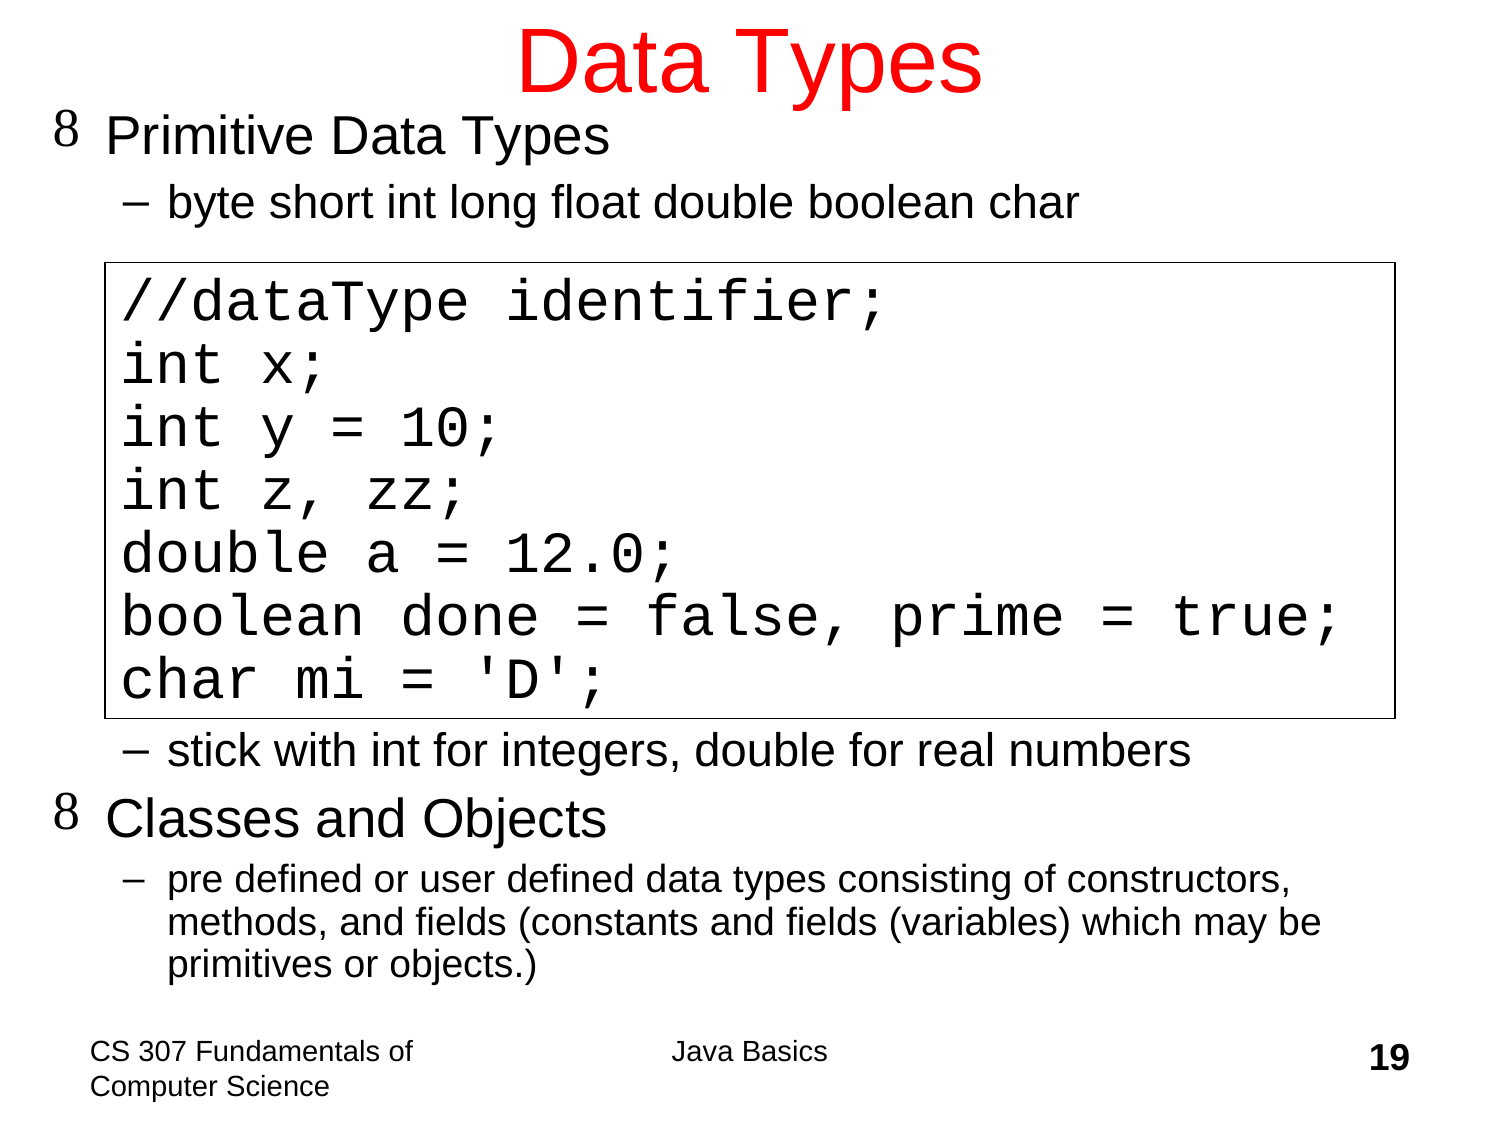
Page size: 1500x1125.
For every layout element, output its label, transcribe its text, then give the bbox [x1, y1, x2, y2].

text_box CS 307 Fundamentals of Computer Science [74, 1024, 450, 1100]
title Data Types [112, 0, 1388, 99]
list Primitive Data Types byte short int long float double boolean char stick with int for integers, double for real numbers Classes and Objects pre defined or user defined data types consisting of constructors, methods, and fields (constants and fields (variables) which may be primitives or objects.) [37, 99, 1463, 1000]
text_box //dataType identifier; int x; int y = 10; int z, zz; double a = 12.0; boolean done = false, prime = true; char mi = 'D'; [105, 262, 1395, 719]
text_box <number> [1112, 1024, 1425, 1100]
text_box Java Basics [462, 1024, 1038, 1100]
